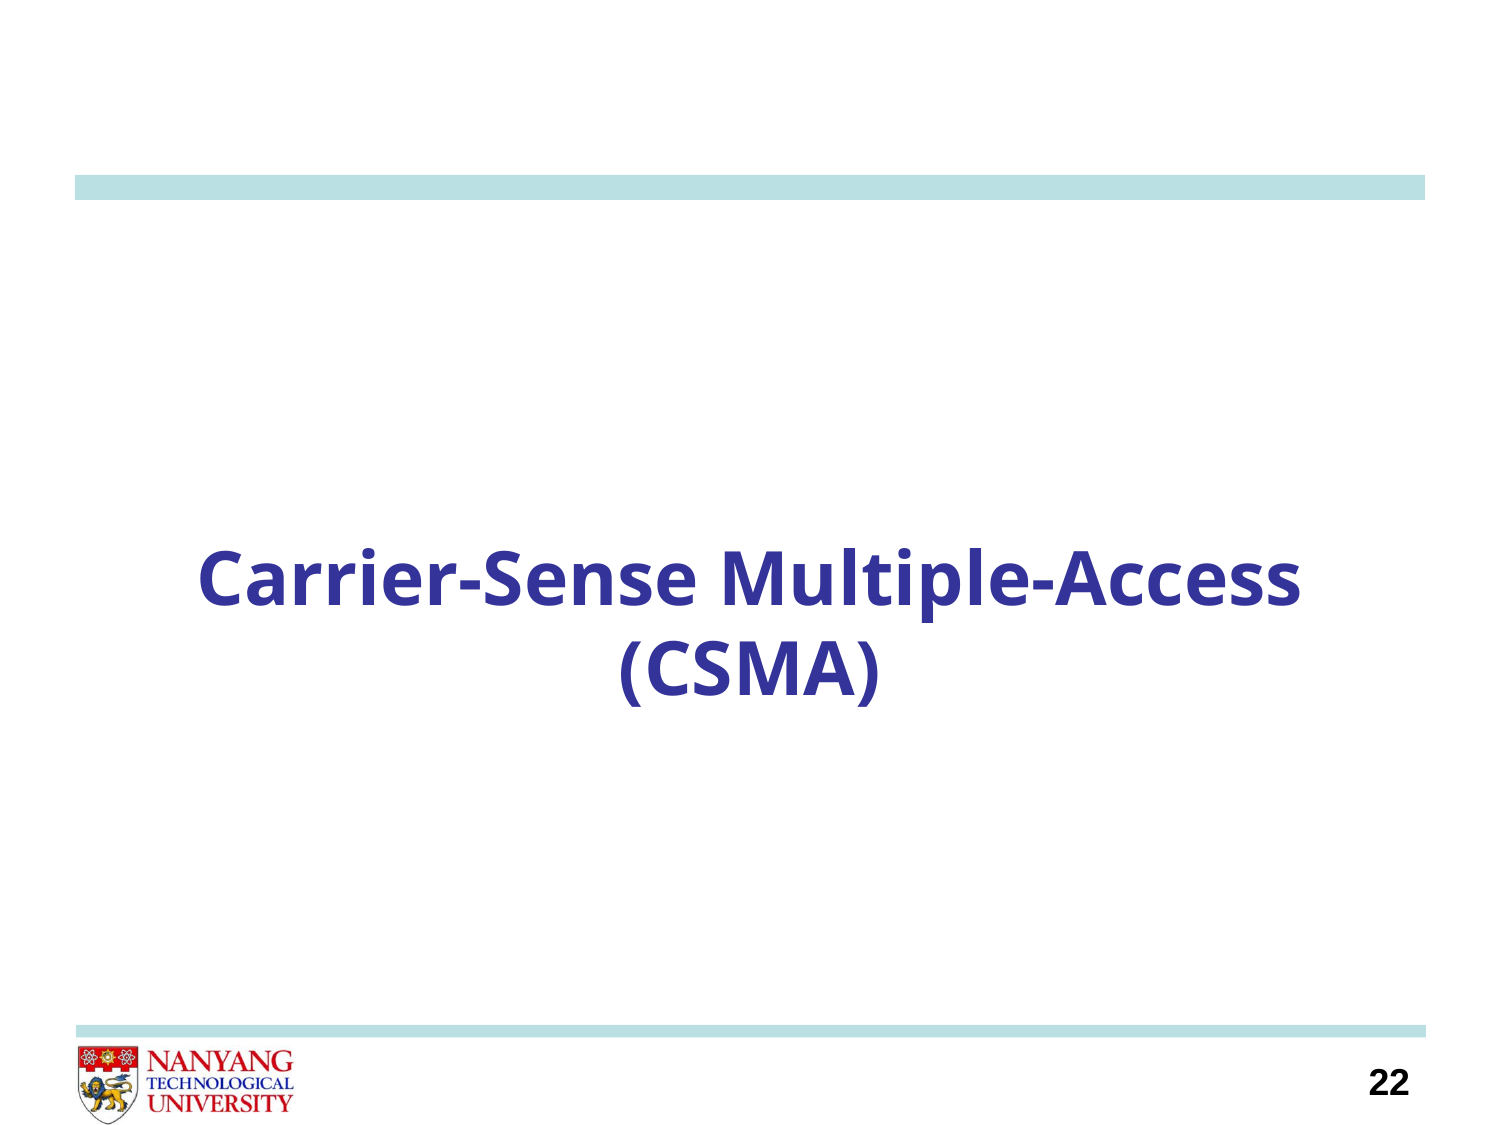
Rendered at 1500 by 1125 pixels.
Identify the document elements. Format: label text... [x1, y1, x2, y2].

title Carrier-Sense Multiple-Access (CSMA) [112, 500, 1388, 742]
picture [75, 1045, 296, 1125]
slide_number 22 [1325, 1050, 1425, 1113]
